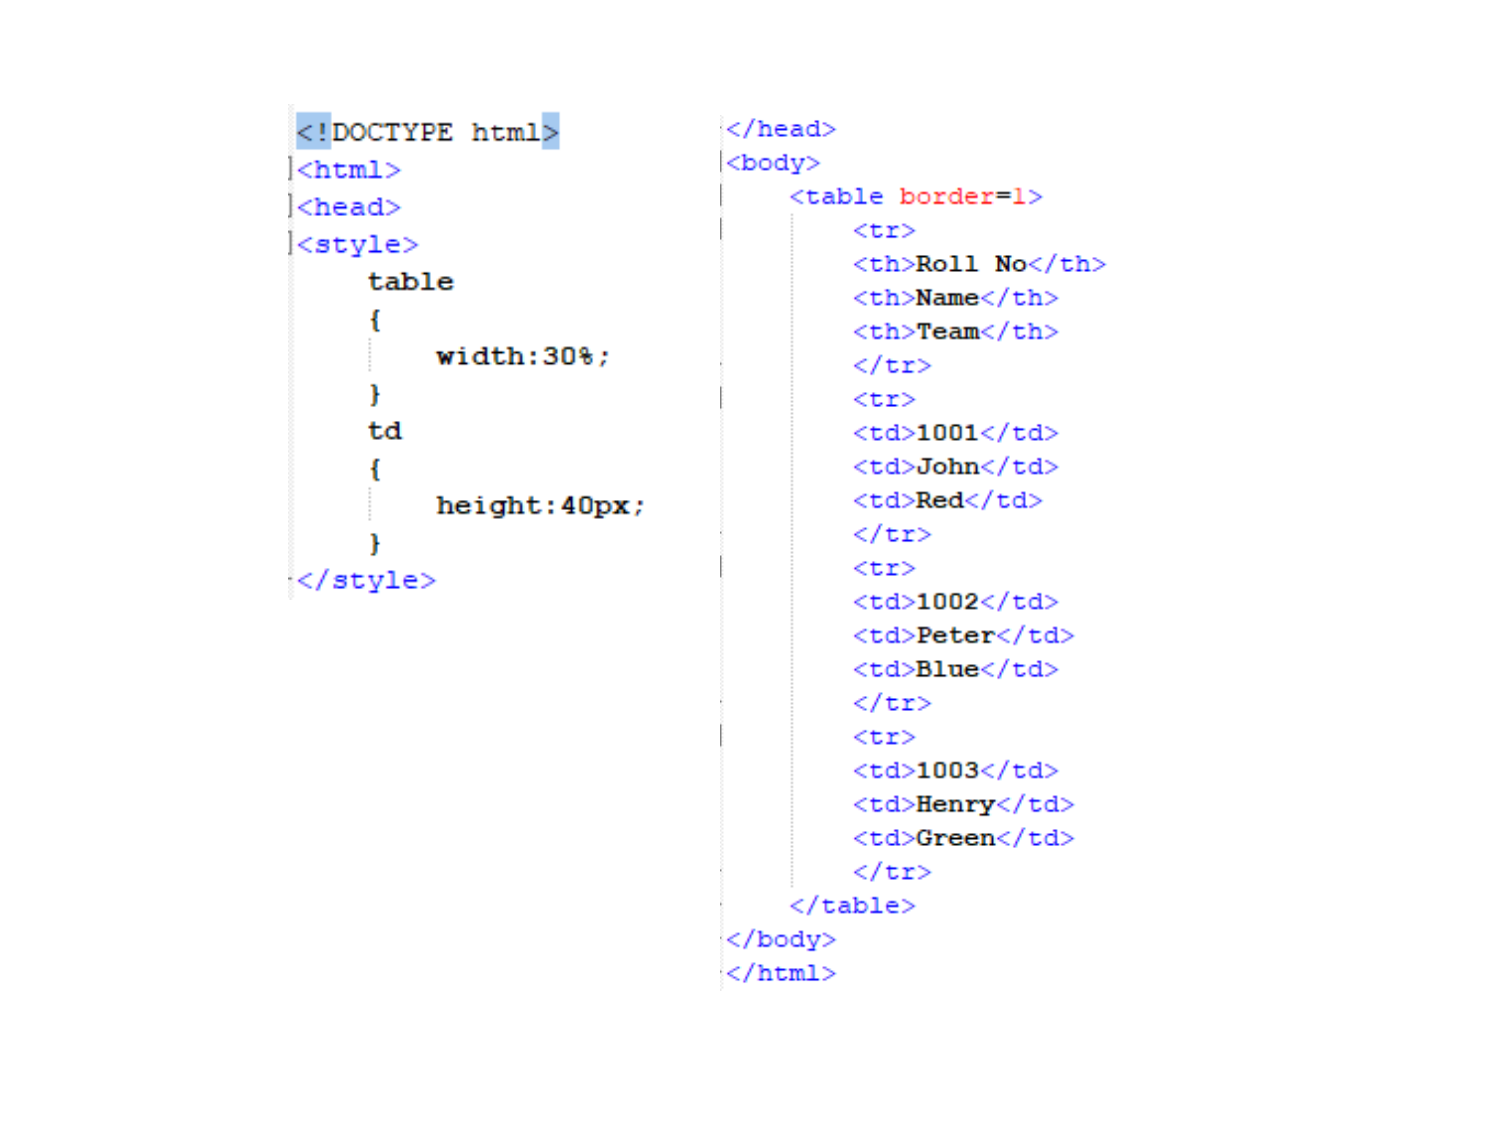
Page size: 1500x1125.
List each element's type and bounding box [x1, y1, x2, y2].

picture [720, 115, 1133, 991]
picture [288, 104, 705, 600]
